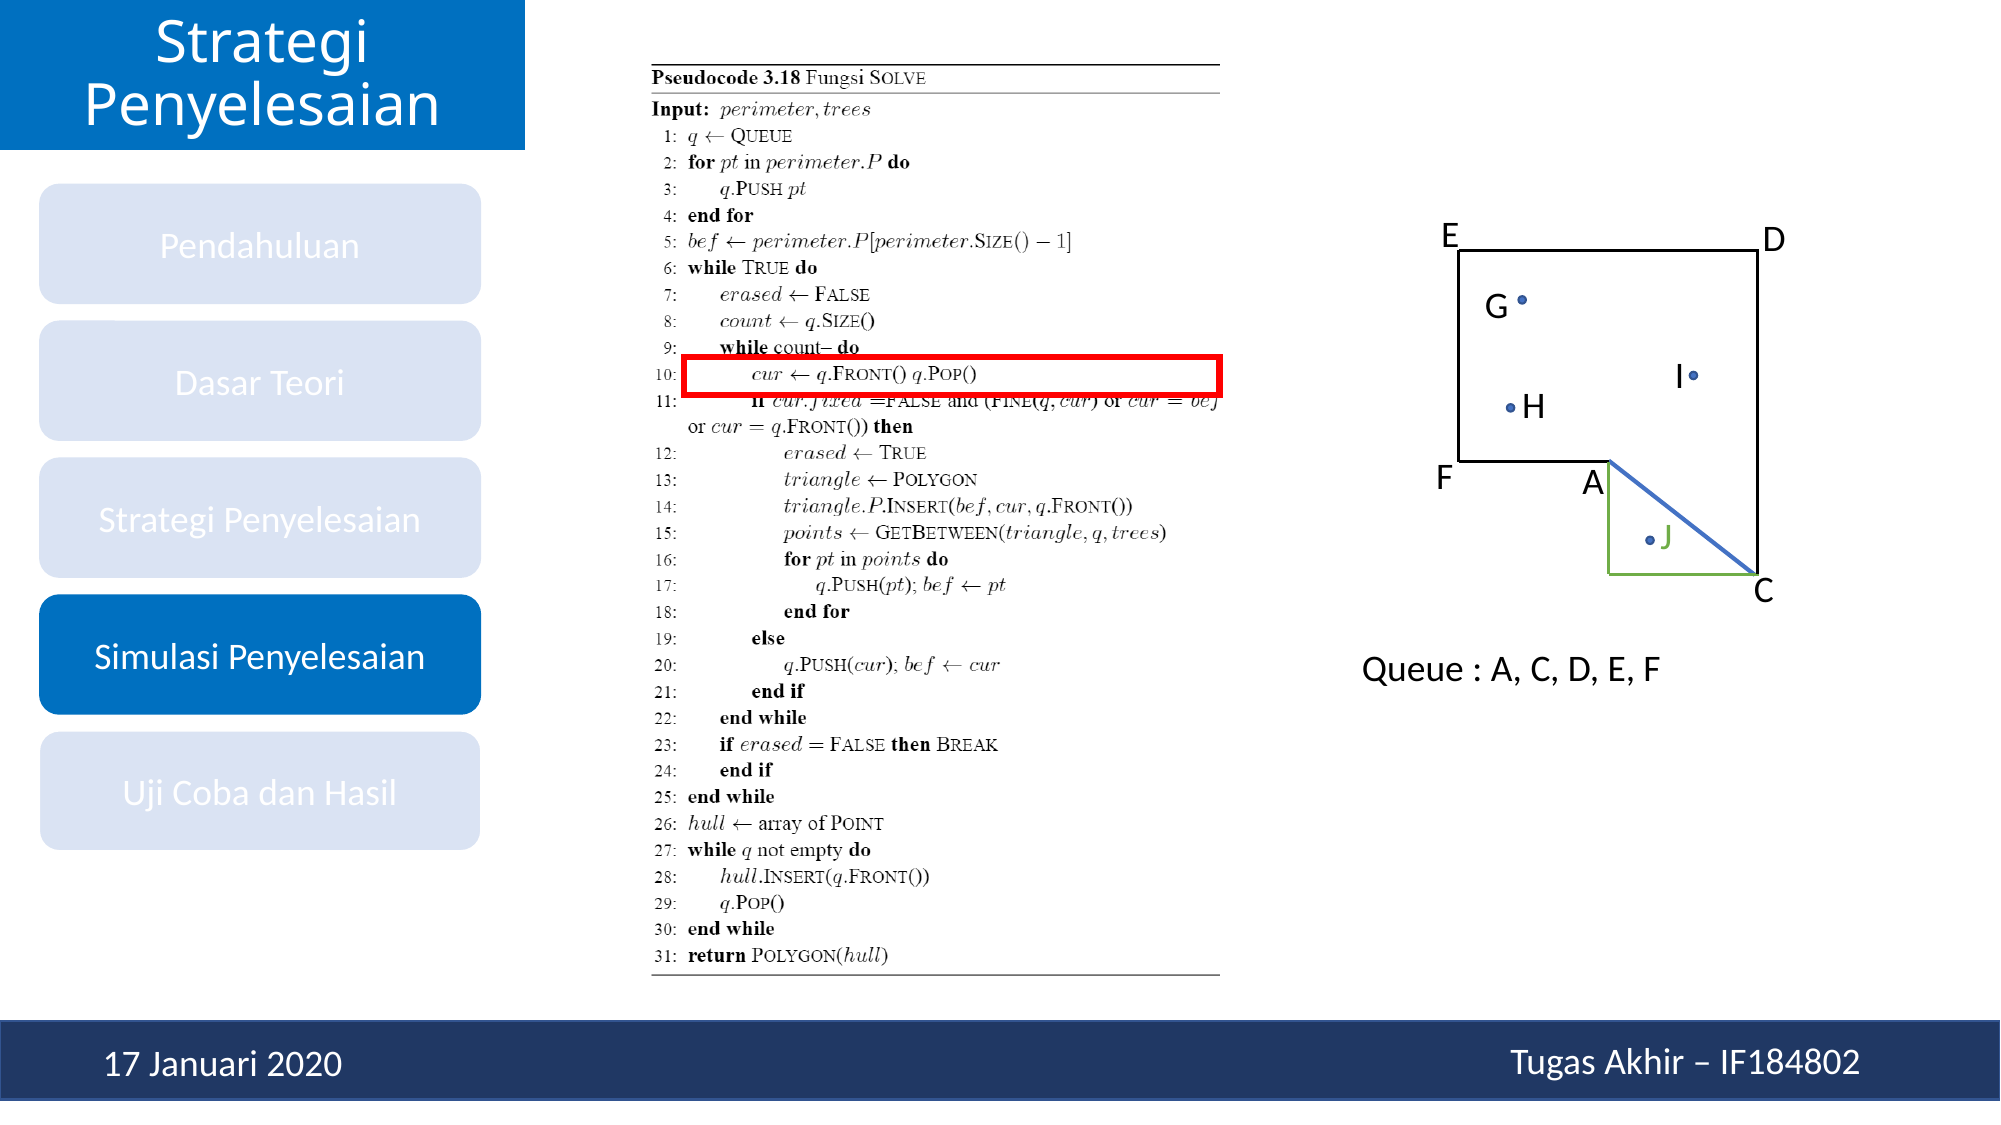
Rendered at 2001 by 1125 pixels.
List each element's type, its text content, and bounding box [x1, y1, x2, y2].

text_box Pendahuluan [38, 182, 483, 306]
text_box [1608, 460, 1755, 574]
text_box G [1470, 273, 1524, 334]
text_box A [1567, 462, 1608, 510]
text_box D [1747, 206, 1801, 267]
text_box E [1426, 202, 1475, 263]
text_box Strategi Penyelesaian [0, 0, 525, 150]
text_box Dasar Teori [38, 319, 483, 442]
text_box Queue : A, C, D, E, F [1347, 636, 1879, 696]
text_box Simulasi Penyelesaian [38, 593, 483, 716]
text_box I [1660, 343, 1700, 404]
picture [644, 51, 1220, 985]
text_box C [1738, 557, 1789, 618]
text_box Uji Coba dan Hasil [38, 729, 483, 853]
text_box A [1567, 449, 1620, 461]
text_box Strategi Penyelesaian [38, 456, 483, 579]
text_box H [1507, 373, 1561, 434]
text_box F [1421, 444, 1469, 505]
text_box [0, 1020, 2000, 1100]
